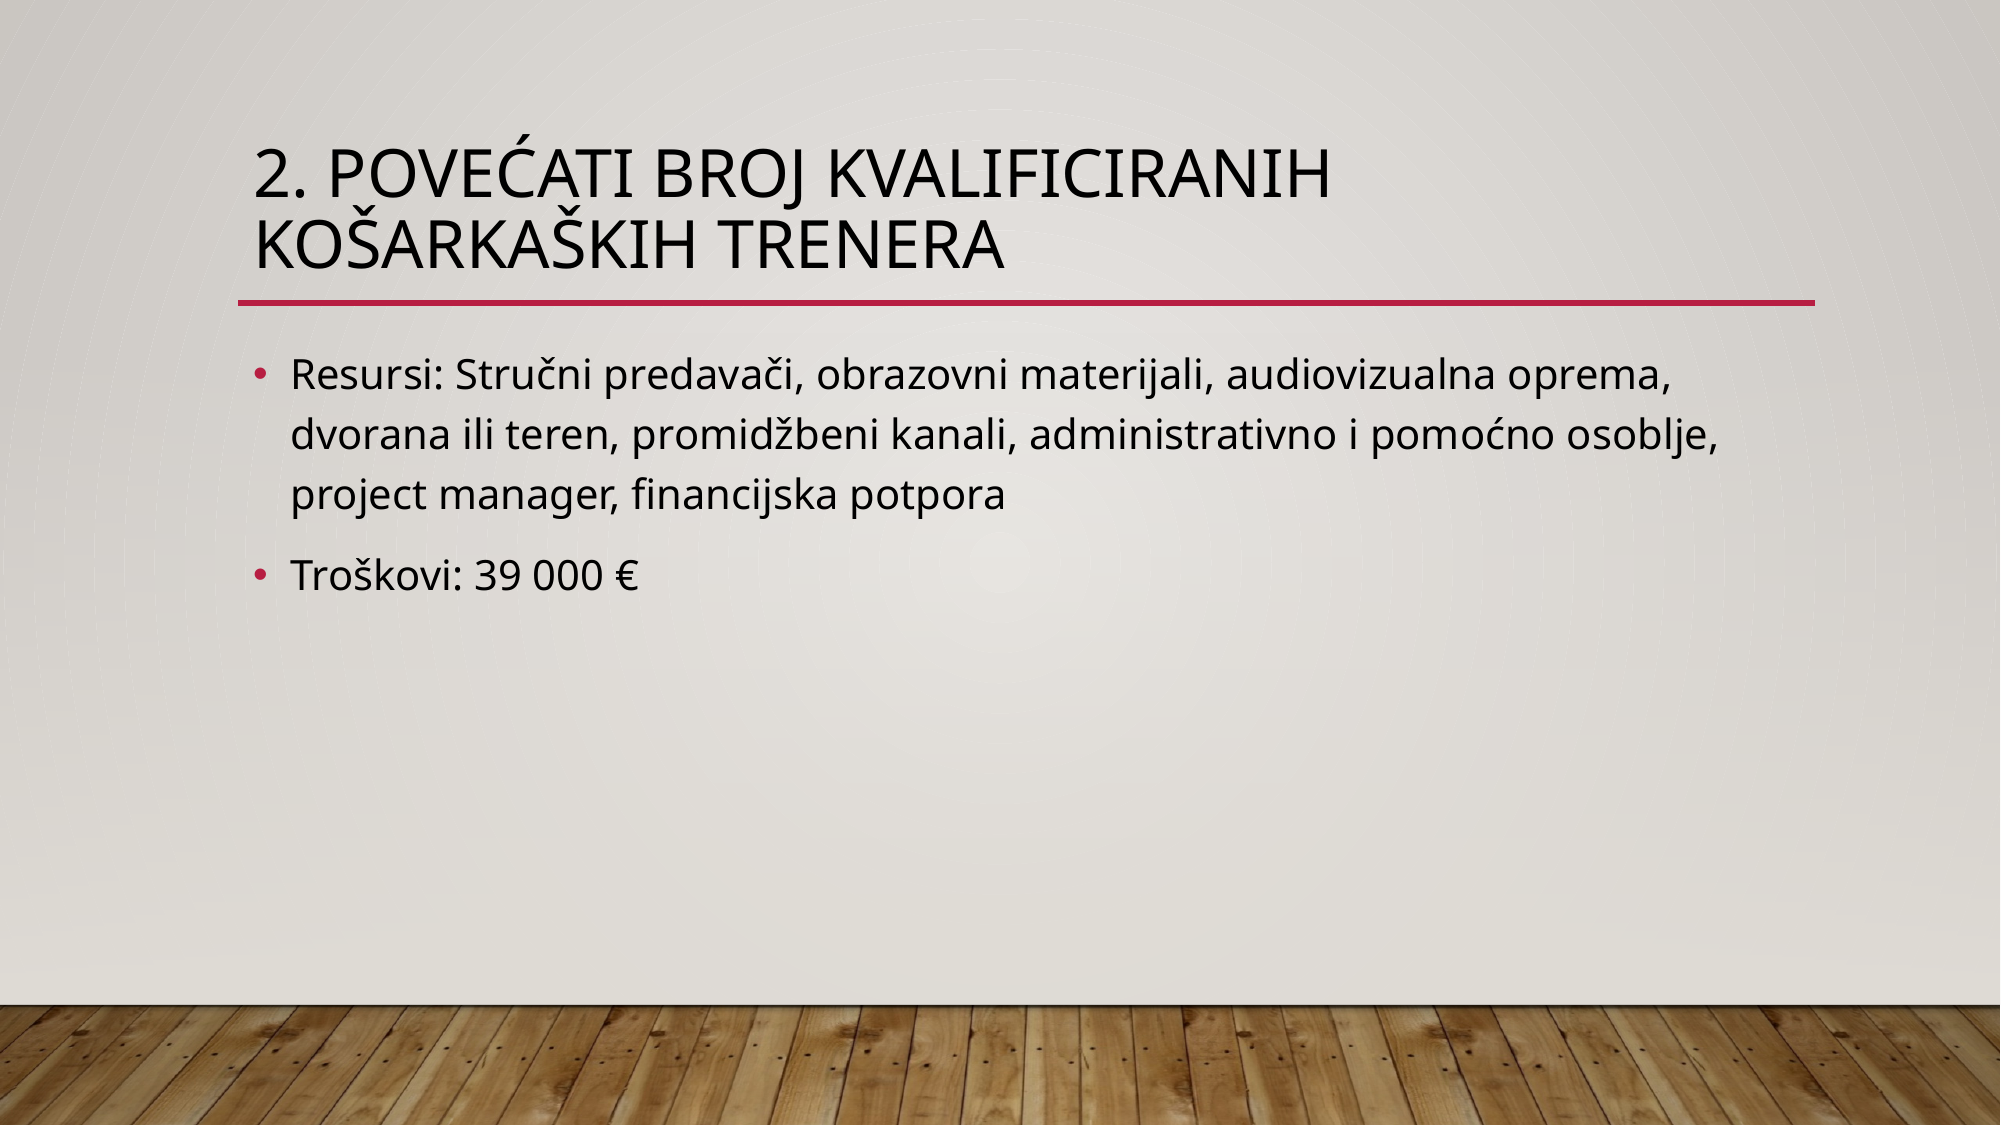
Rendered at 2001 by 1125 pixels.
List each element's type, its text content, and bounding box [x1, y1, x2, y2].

title 2. Povećati broj kvalificiranih košarkaških trenera [238, 131, 1814, 305]
list Resursi: Stručni predavači, obrazovni materijali, audiovizualna oprema, dvorana ili teren, promidžbeni kanali, administrativno i pomoćno osoblje, project manager, financijska potpora Troškovi: 39 000 € [238, 330, 1814, 897]
picture [0, 1005, 2000, 1125]
